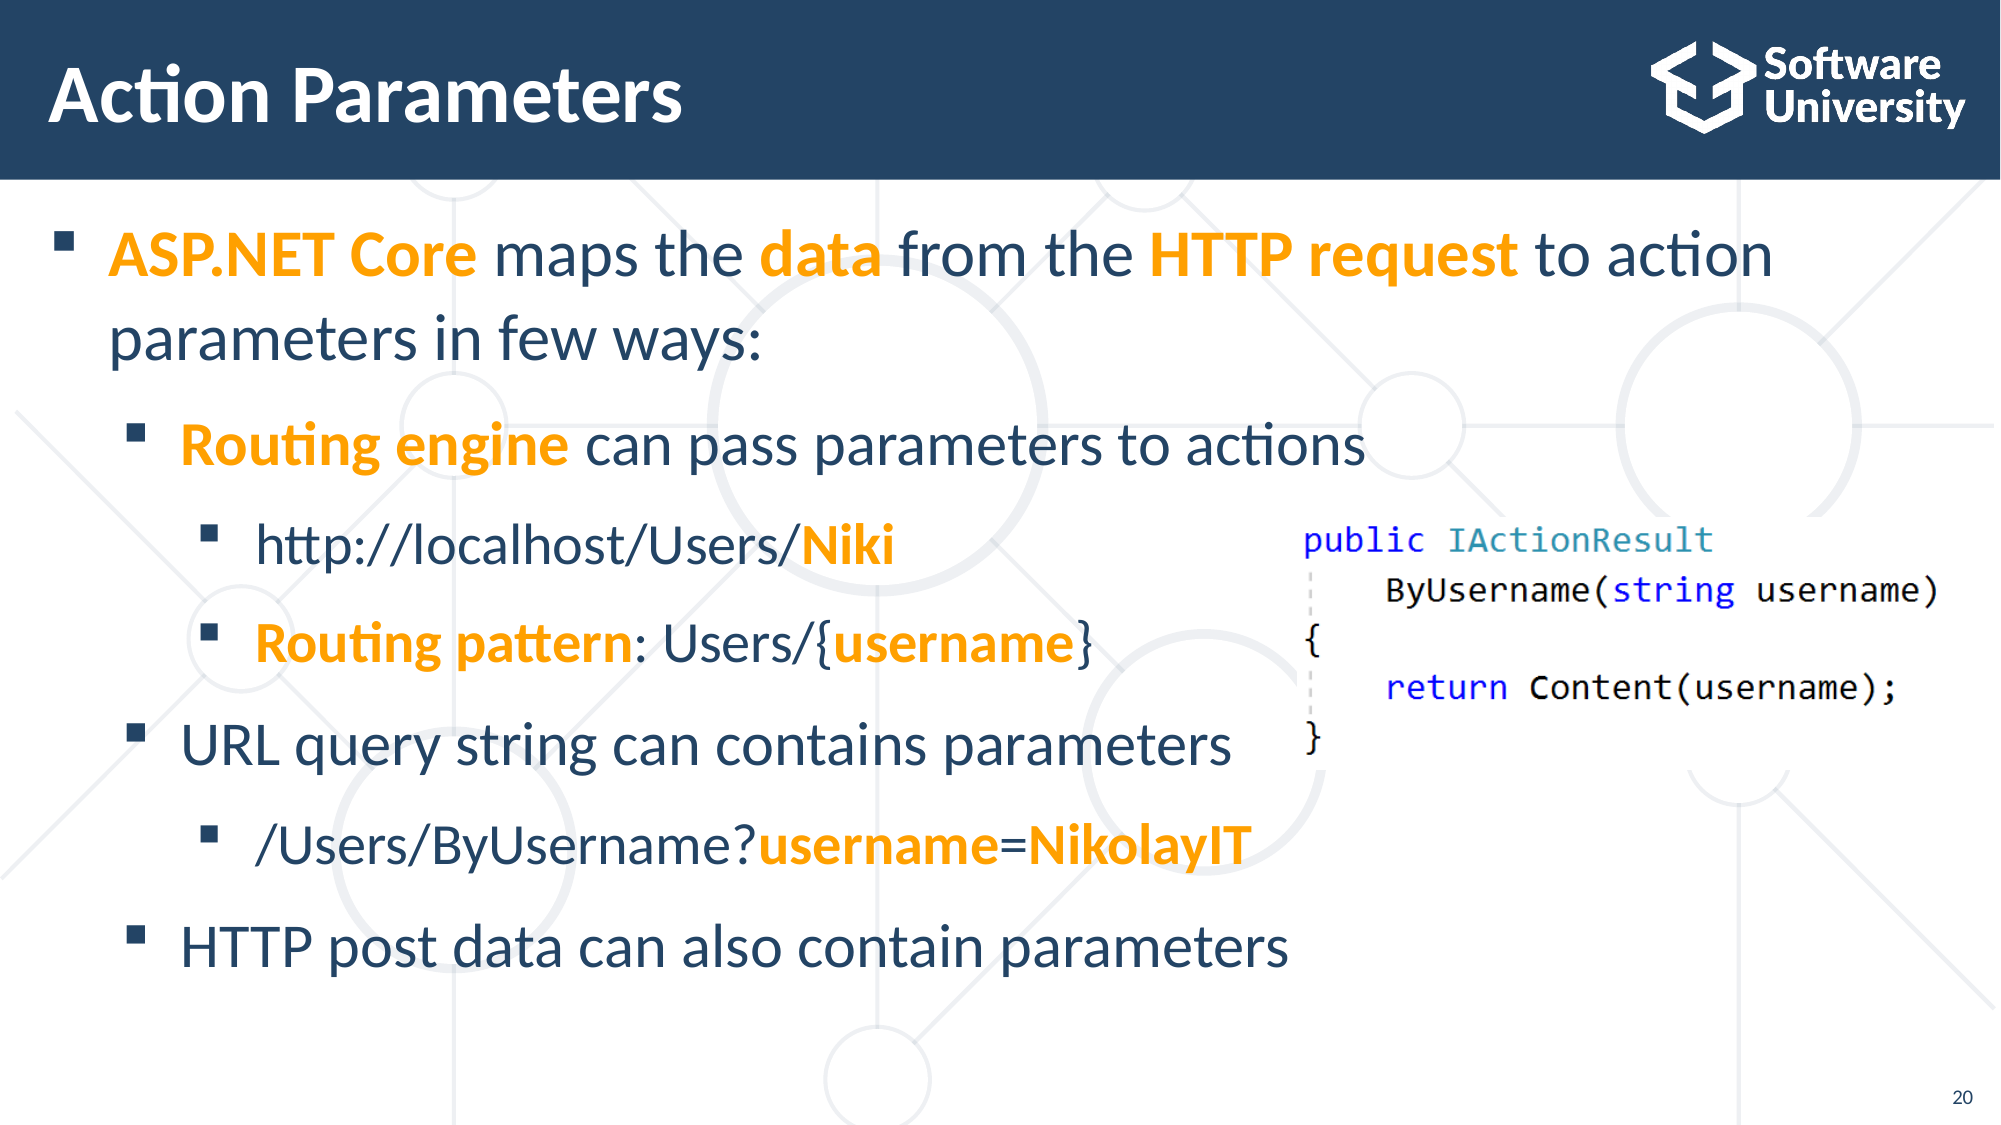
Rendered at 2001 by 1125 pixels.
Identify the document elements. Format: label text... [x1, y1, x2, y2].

picture [1651, 41, 1966, 134]
slide_number 20 [1927, 1067, 1989, 1117]
list ASP.NET Core maps the data from the HTTP request to action parameters in few ways: Routing engine can pass parameters to actions http://localhost/Users/Niki Routing pattern: Users/{username} URL query string can contains parameters /Users/ByUsername?username=NikolayIT HTTP post data can also contain parameters [31, 200, 1963, 1125]
picture [1297, 517, 1943, 770]
title Action Parameters [31, 16, 1625, 162]
